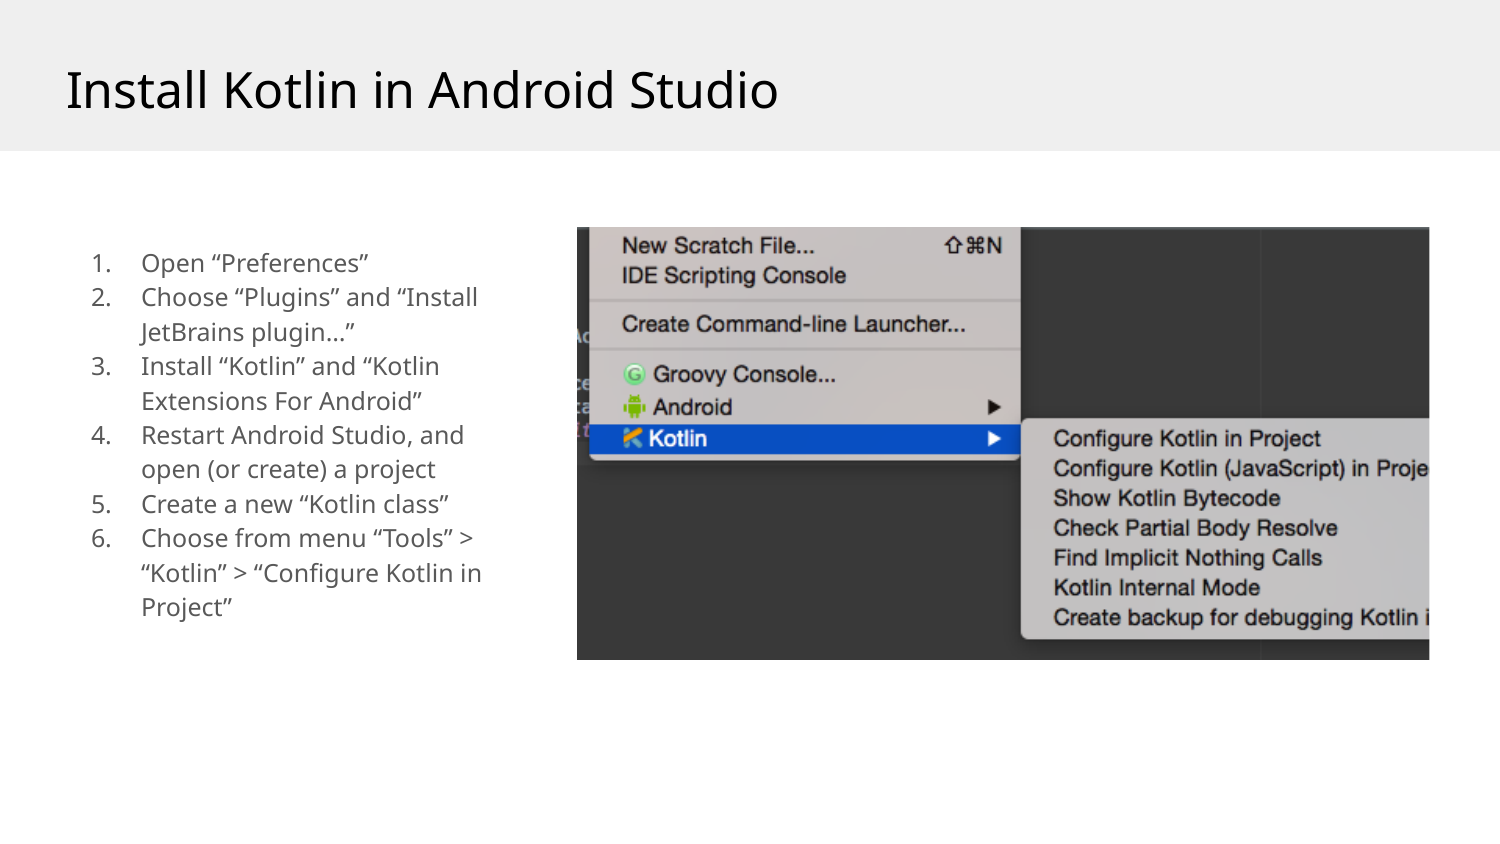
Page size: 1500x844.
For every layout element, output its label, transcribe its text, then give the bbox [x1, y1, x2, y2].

title Install Kotlin in Android Studio [51, 39, 1449, 134]
list Open “Preferences” Choose “Plugins” and “Install JetBrains plugin…” Install “Kotlin” and “Kotlin Extensions For Android” Restart Android Studio, and open (or create) a project Create a new “Kotlin class” Choose from menu “Tools” > “Kotlin” > “Configure Kotlin in Project” [51, 227, 512, 750]
picture [576, 227, 1430, 660]
text_box [0, 0, 1500, 151]
